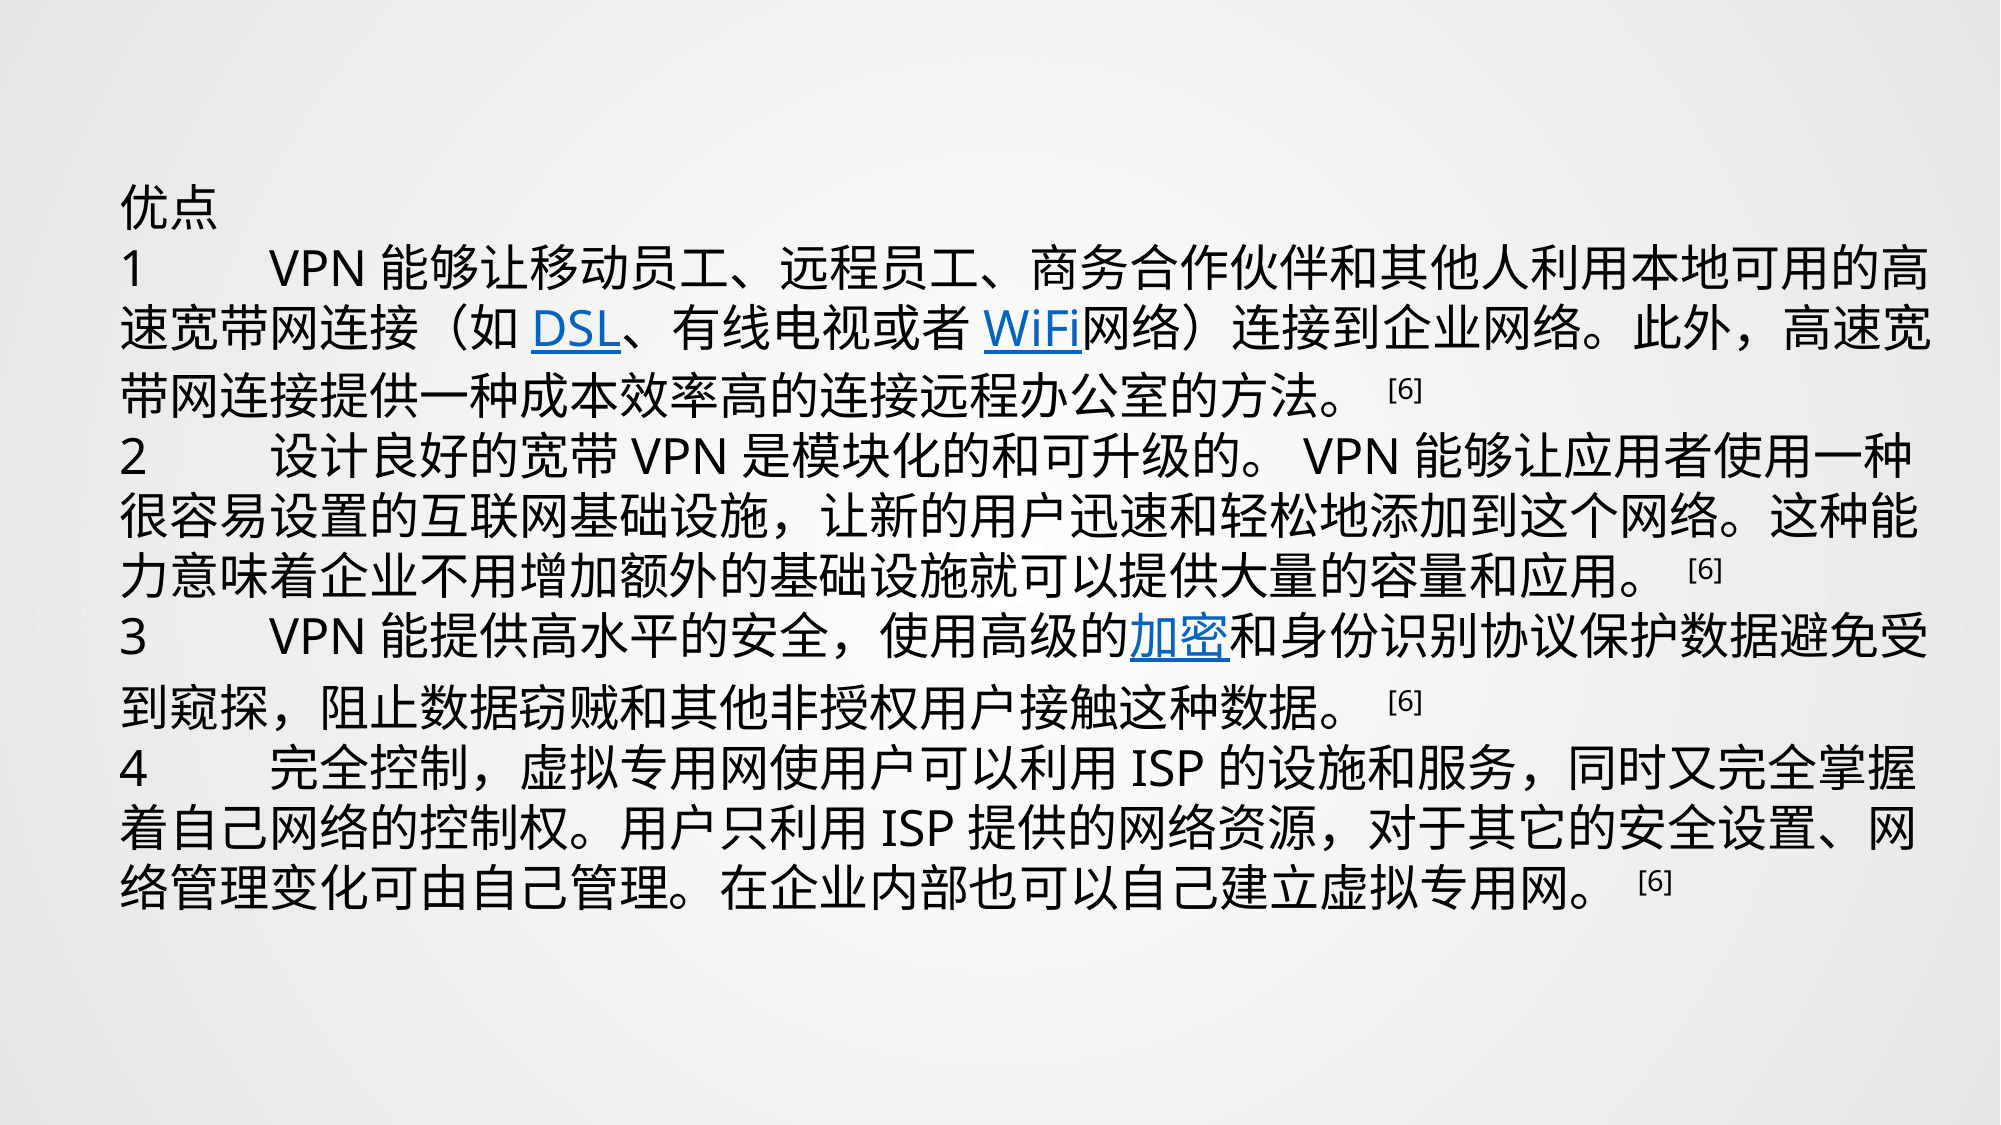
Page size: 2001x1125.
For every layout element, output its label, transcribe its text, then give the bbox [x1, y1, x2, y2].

text_box 优点 1 VPN能够让移动员工、远程员工、商务合作伙伴和其他人利用本地可用的高速宽带网连接（如DSL、有线电视或者WiFi网络）连接到企业网络。此外，高速宽带网连接提供一种成本效率高的连接远程办公室的方法。 [6] 2 设计良好的宽带VPN是模块化的和可升级的。VPN能够让应用者使用一种很容易设置的互联网基础设施，让新的用户迅速和轻松地添加到这个网络。这种能力意味着企业不用增加额外的基础设施就可以提供大量的容量和应用。 [6] 3 VPN能提供高水平的安全，使用高级的加密和身份识别协议保护数据避免受到窥探，阻止数据窃贼和其他非授权用户接触这种数据。 [6] 4 完全控制，虚拟专用网使用户可以利用ISP的设施和服务，同时又完全掌握着自己网络的控制权。用户只利用ISP提供的网络资源，对于其它的安全设置、网络管理变化可由自己管理。在企业内部也可以自己建立虚拟专用网。 [6] [104, 168, 1953, 970]
